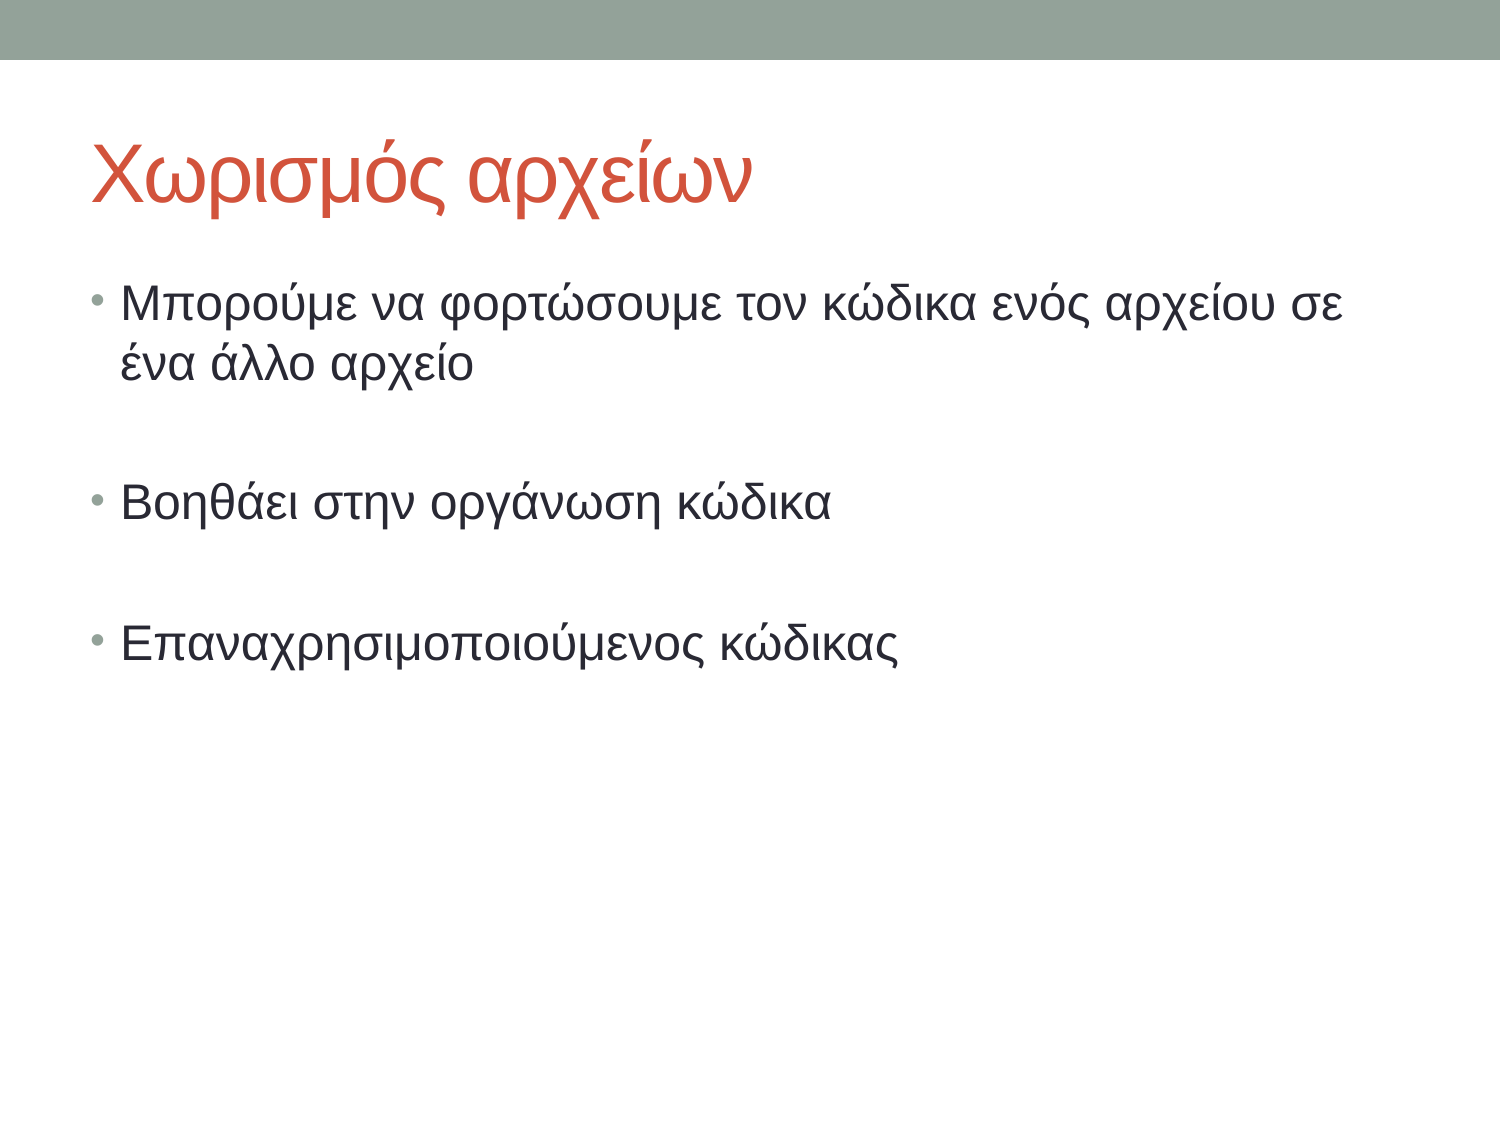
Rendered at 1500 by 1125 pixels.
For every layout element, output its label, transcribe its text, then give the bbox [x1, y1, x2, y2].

list Μπορούμε να φορτώσουμε τον κώδικα ενός αρχείου σε ένα άλλο αρχείο Βοηθάει στην οργάνωση κώδικα Επαναχρησιμοποιούμενος κώδικας [75, 262, 1425, 1071]
title Χωρισμός αρχείων [75, 87, 1425, 250]
